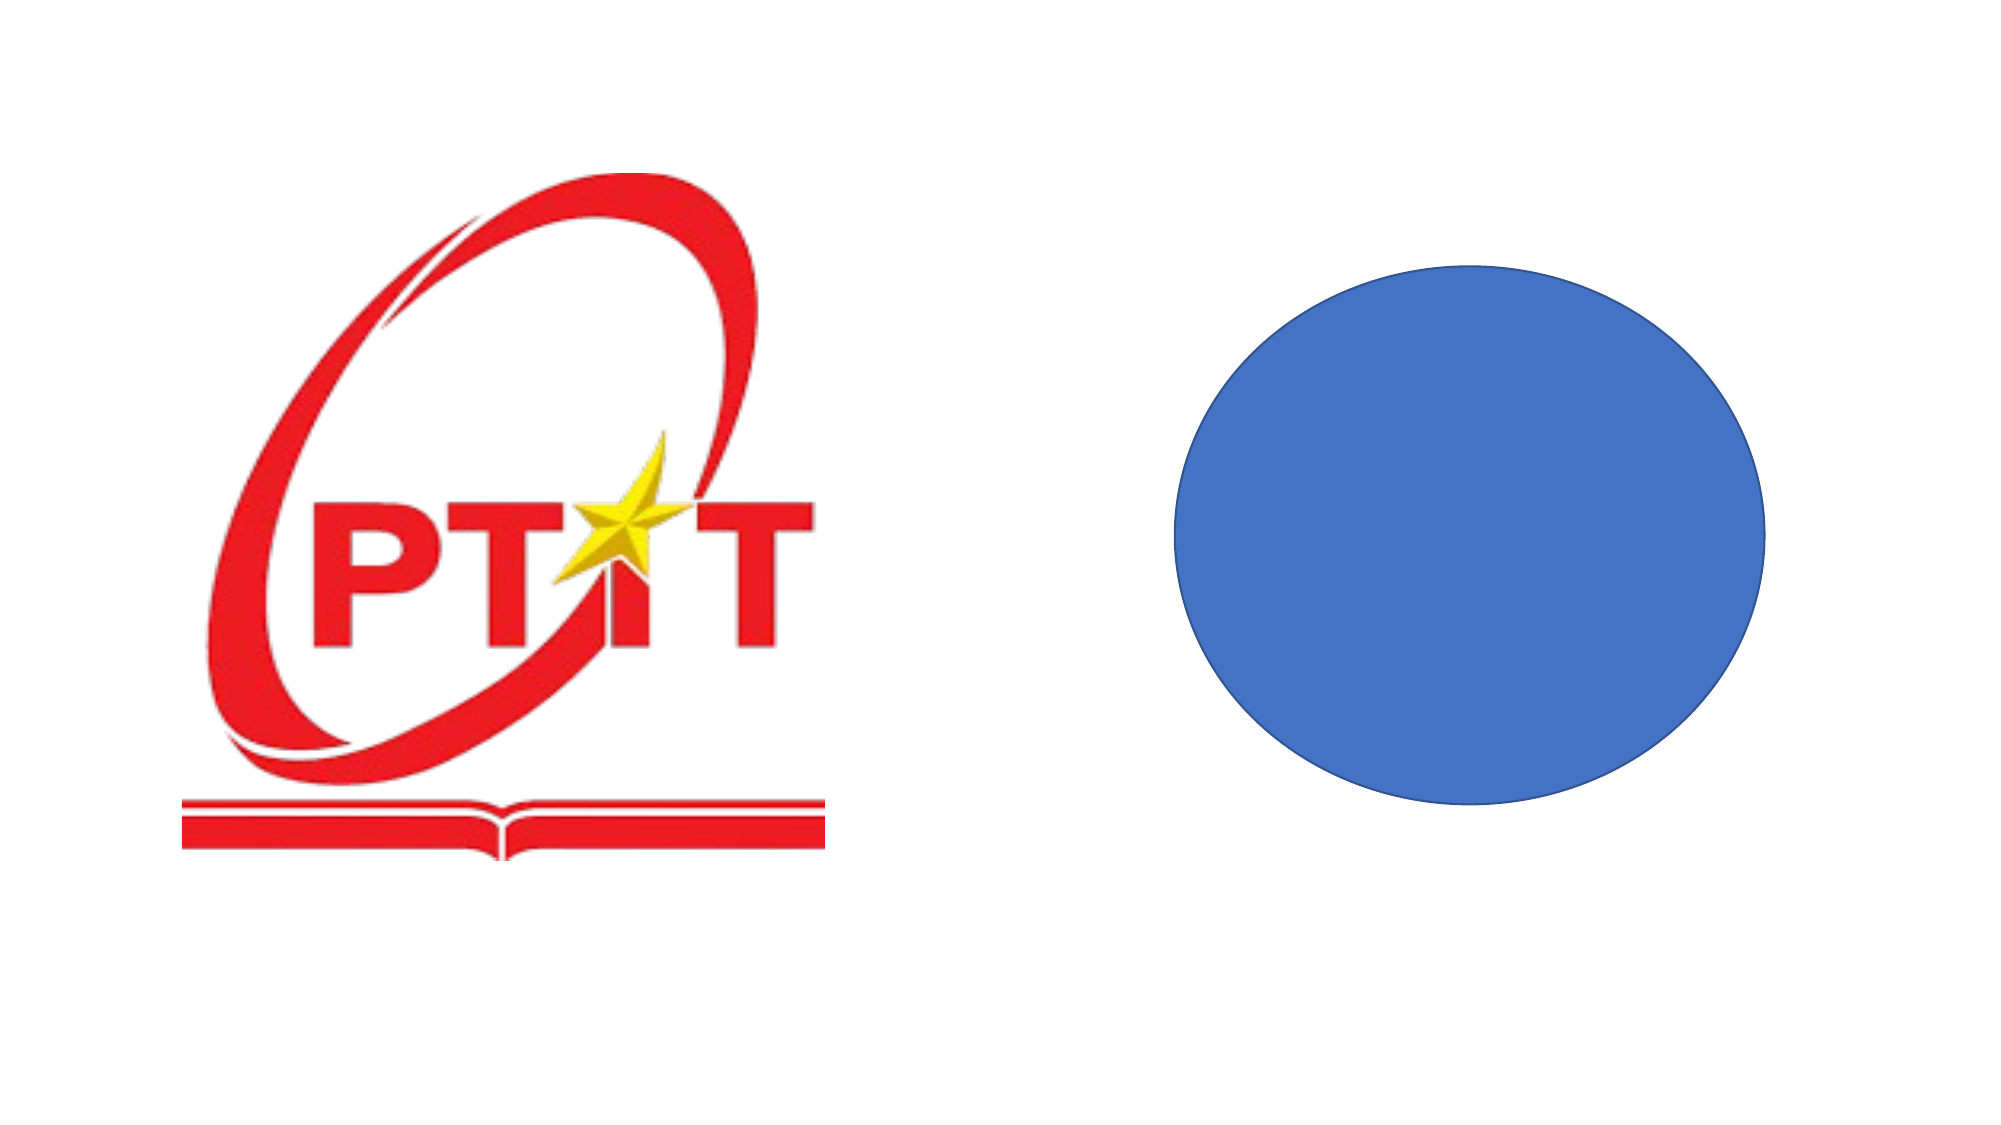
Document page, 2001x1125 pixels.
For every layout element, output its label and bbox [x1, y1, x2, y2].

text_box [1173, 265, 1766, 806]
text_box [181, 173, 826, 861]
